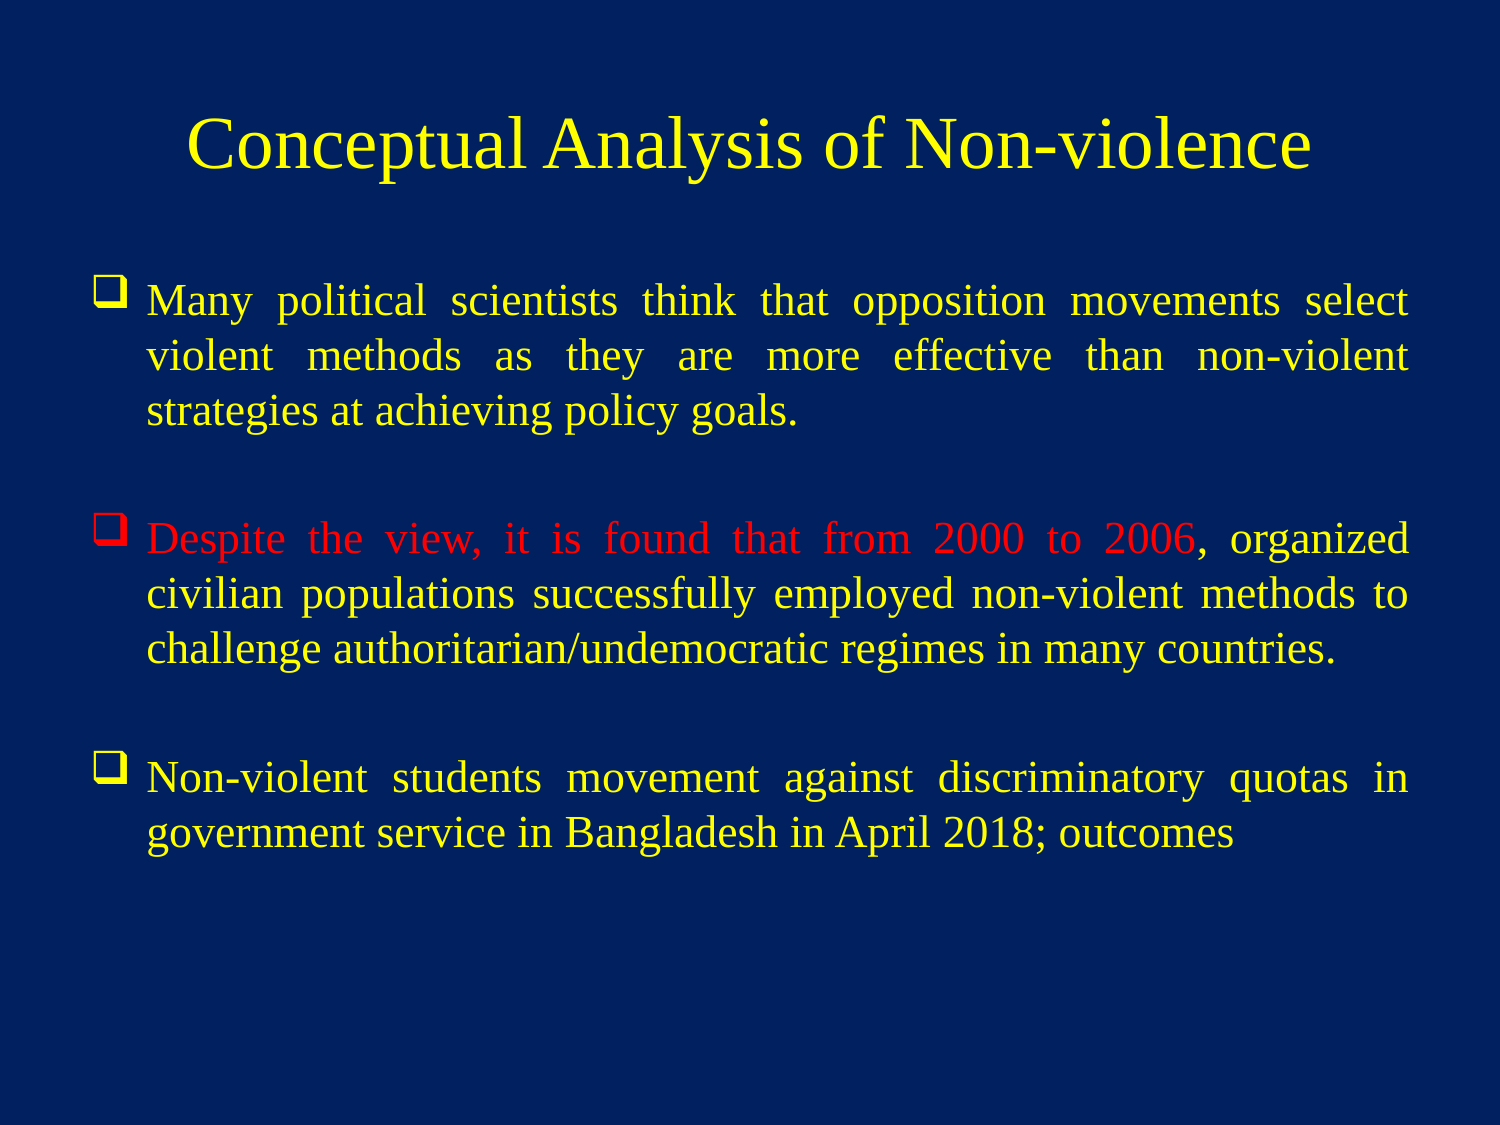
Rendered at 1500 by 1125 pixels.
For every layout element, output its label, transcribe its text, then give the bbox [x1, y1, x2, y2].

list Many political scientists think that opposition movements select violent methods as they are more effective than non-violent strategies at achieving policy goals. Despite the view, it is found that from 2000 to 2006, organized civilian populations successfully employed non-violent methods to challenge authoritarian/undemocratic regimes in many countries. Non-violent students movement against discriminatory quotas in government service in Bangladesh in April 2018; outcomes [75, 262, 1425, 1005]
title Conceptual Analysis of Non-violence [75, 45, 1425, 233]
